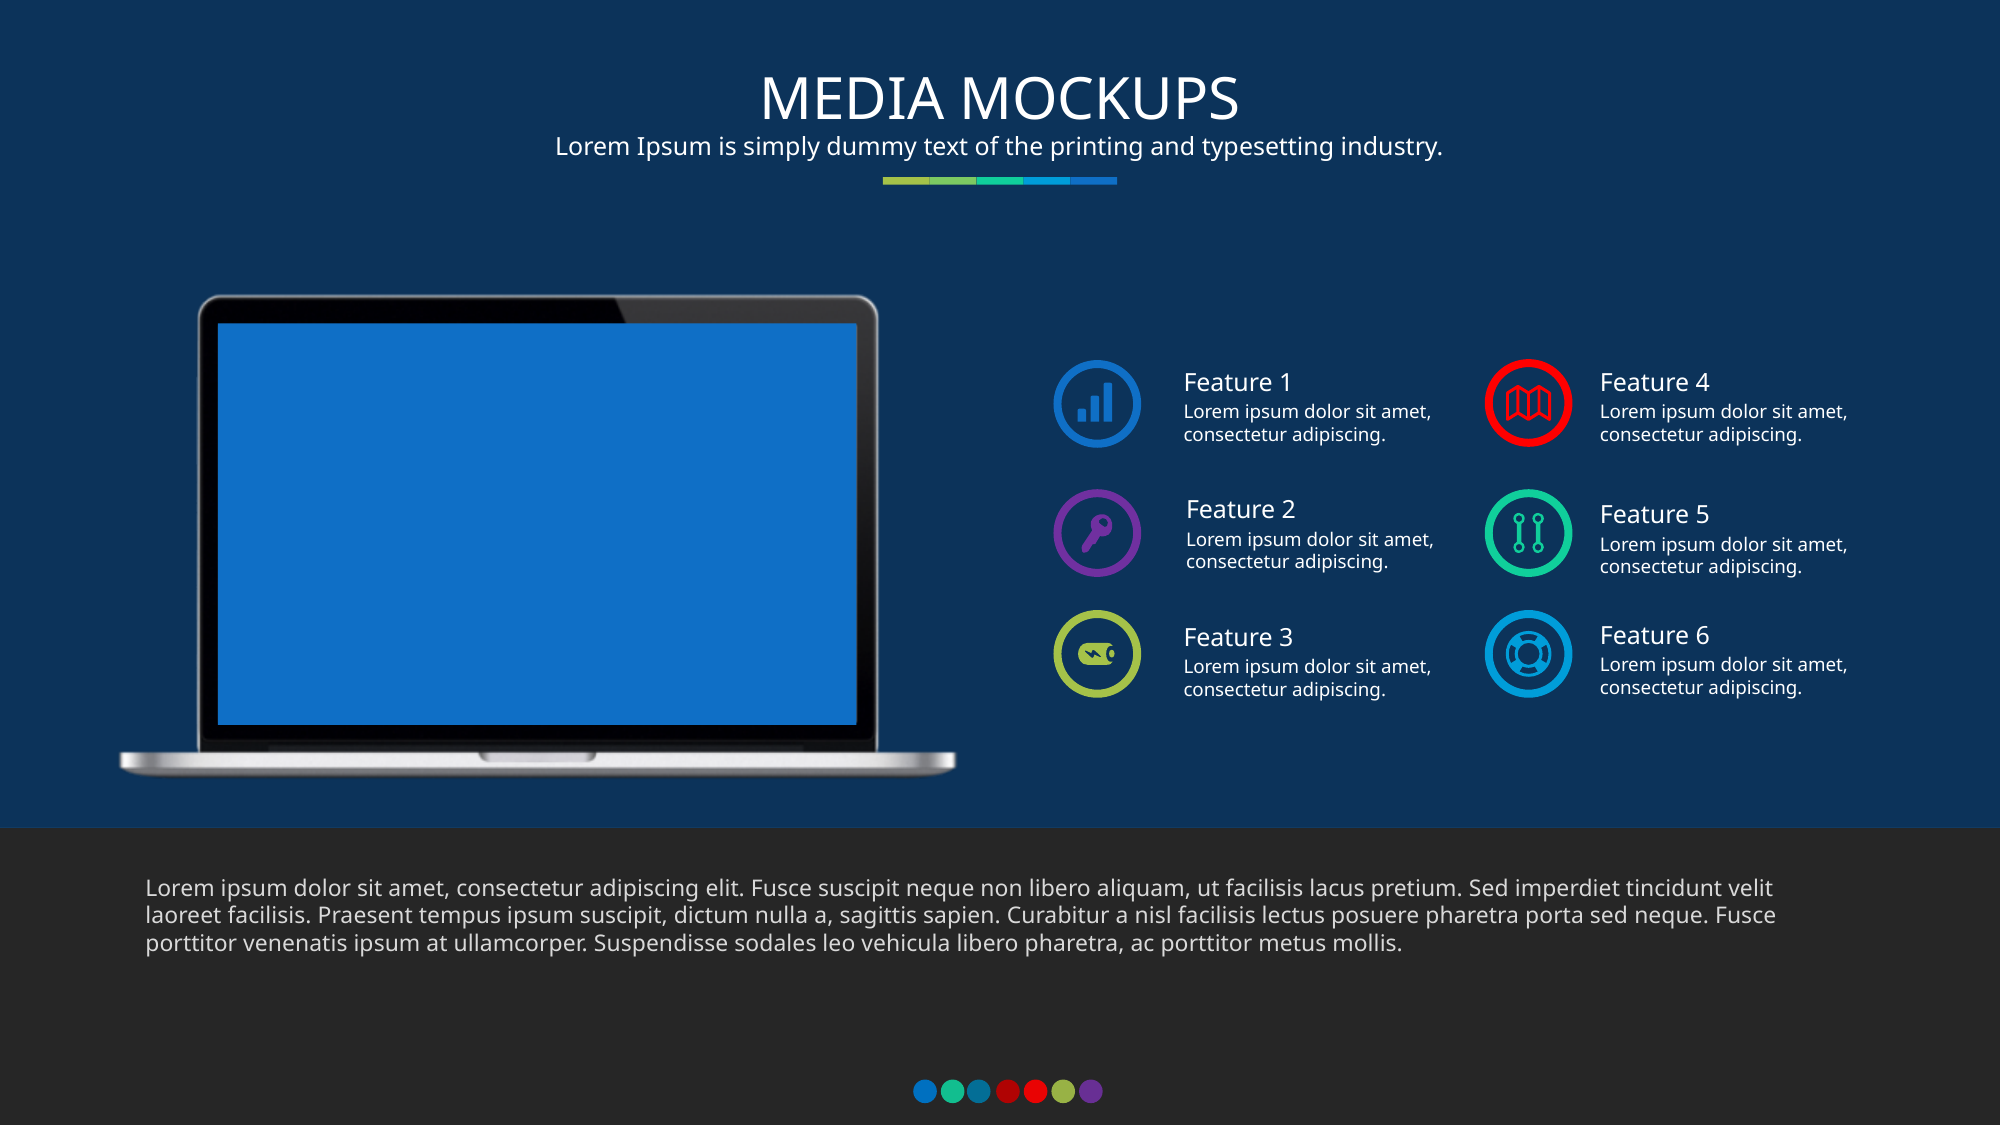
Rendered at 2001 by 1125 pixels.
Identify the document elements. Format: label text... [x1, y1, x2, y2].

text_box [1053, 360, 1142, 448]
text_box Feature 6 Lorem ipsum dolor sit amet, consectetur adipiscing. [1585, 611, 1886, 733]
text_box MEDIA MOCKUPS [407, 59, 1593, 133]
text_box Lorem Ipsum is simply dummy text of the printing and typesetting industry. [494, 122, 1506, 168]
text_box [1484, 359, 1573, 447]
text_box Feature 5 Lorem ipsum dolor sit amet, consectetur adipiscing. [1585, 490, 1886, 611]
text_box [1053, 489, 1142, 577]
text_box Feature 4 Lorem ipsum dolor sit amet, consectetur adipiscing. [1585, 358, 1886, 480]
text_box Feature 2 Lorem ipsum dolor sit amet, consectetur adipiscing. [1170, 486, 1471, 607]
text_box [1484, 610, 1573, 698]
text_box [1484, 489, 1573, 577]
picture [83, 257, 1006, 814]
text_box Feature 1 Lorem ipsum dolor sit amet, consectetur adipiscing. [1168, 358, 1469, 480]
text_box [882, 177, 1118, 185]
text_box Feature 3 Lorem ipsum dolor sit amet, consectetur adipiscing. [1168, 614, 1469, 735]
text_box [1053, 610, 1142, 698]
text_box Lorem ipsum dolor sit amet, consectetur adipiscing elit. Fusce suscipit neque non libero aliquam, ut facilisis lacus pretium. Sed imperdiet tincidunt velit laoreet facilisis. Praesent tempus ipsum suscipit, dictum nulla a, sagittis sapien. Curabitur a nisl facilisis lectus posuere pharetra porta sed neque. Fusce porttitor venenatis ipsum at ullamcorper. Suspendisse sodales leo vehicula libero pharetra, ac porttitor metus mollis. [130, 866, 1865, 1080]
